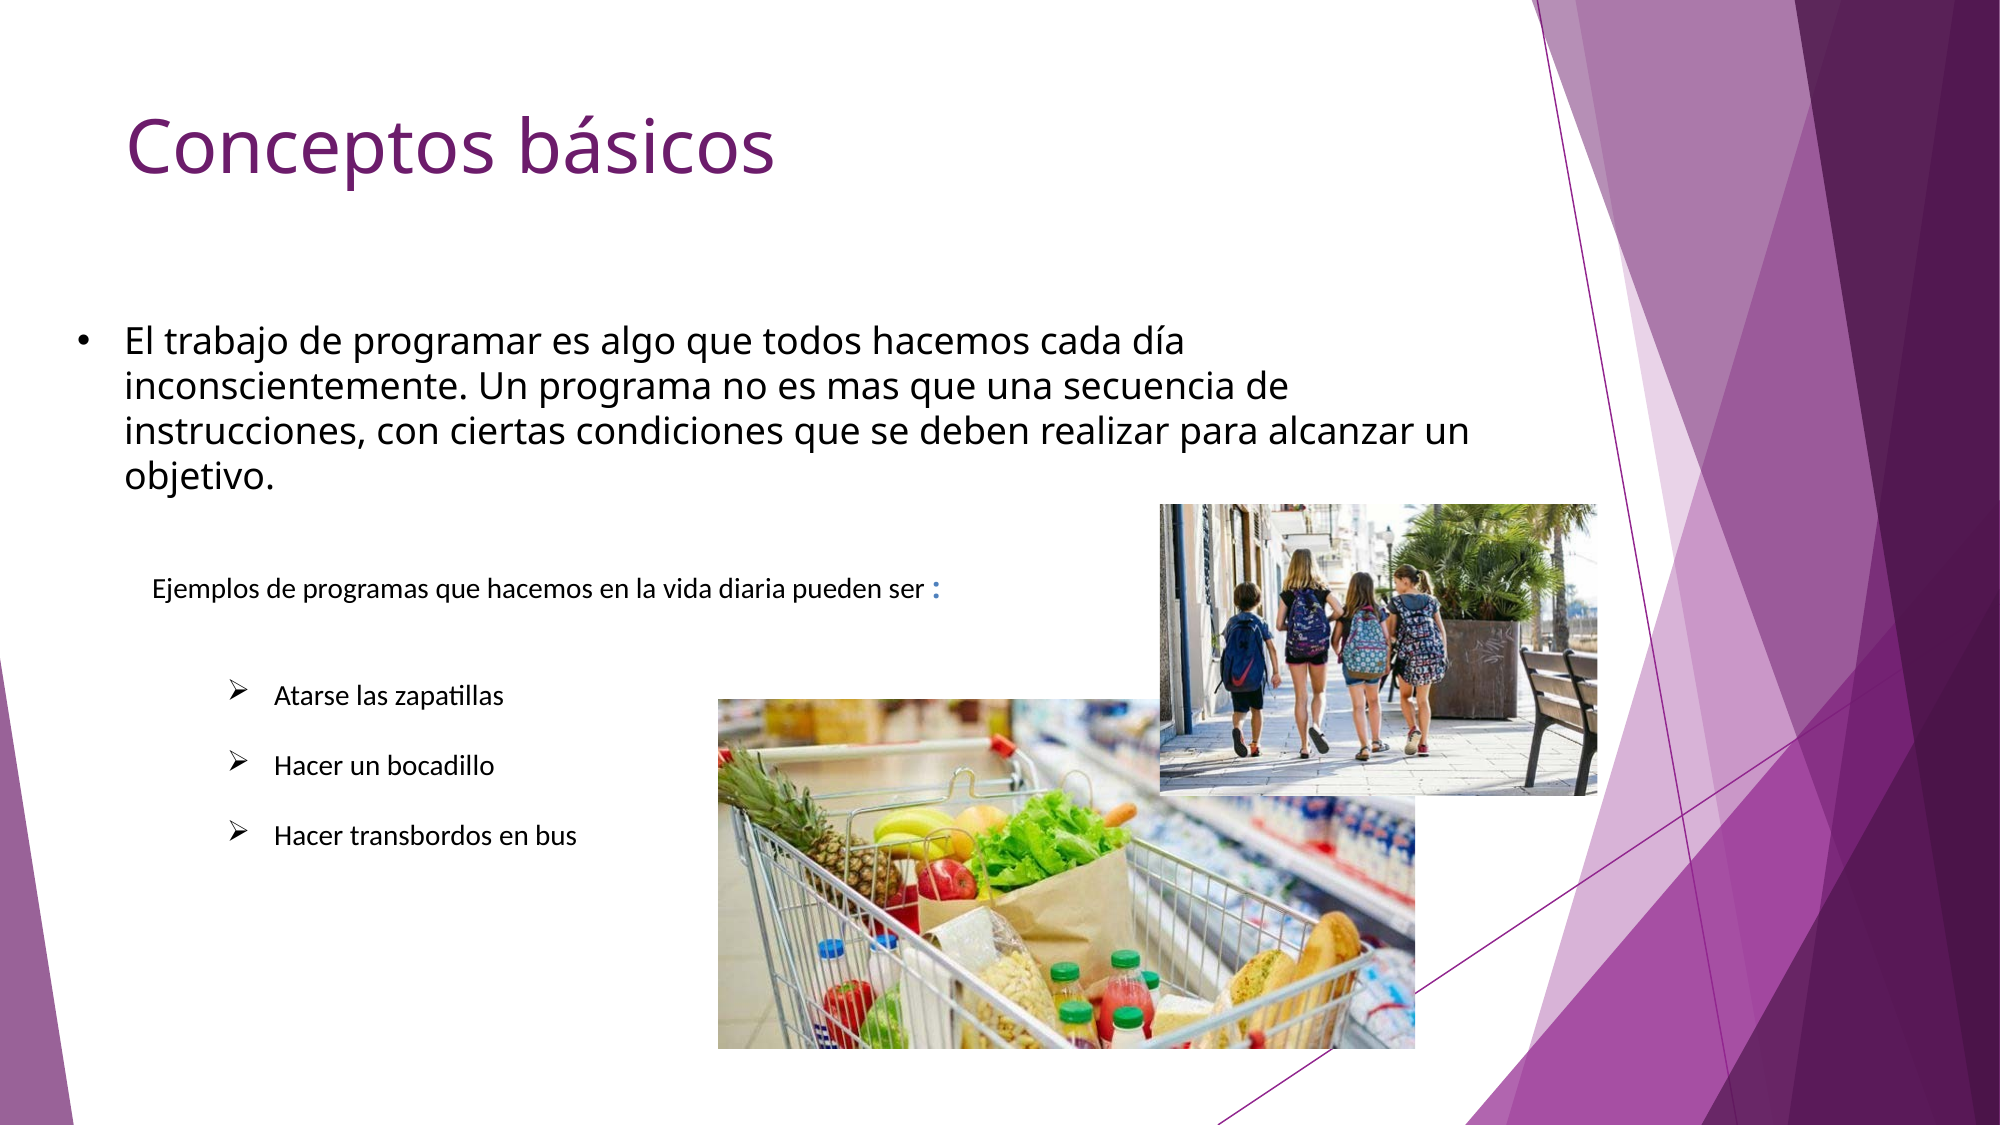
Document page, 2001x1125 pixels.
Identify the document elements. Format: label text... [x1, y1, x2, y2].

text_box [718, 699, 1416, 1049]
text_box [1159, 504, 1598, 796]
title Conceptos básicos [123, 96, 813, 287]
text_box El trabajo de programar es algo que todos hacemos cada día inconscientemente. Un programa no es mas que una secuencia de instrucciones, con ciertas condiciones que se deben realizar para alcanzar un objetivo. Ejemplos de programas que hacemos en la vida diaria pueden ser : Atarse las zapatillas Hacer un bocadillo Hacer transbordos en bus [75, 314, 1477, 852]
